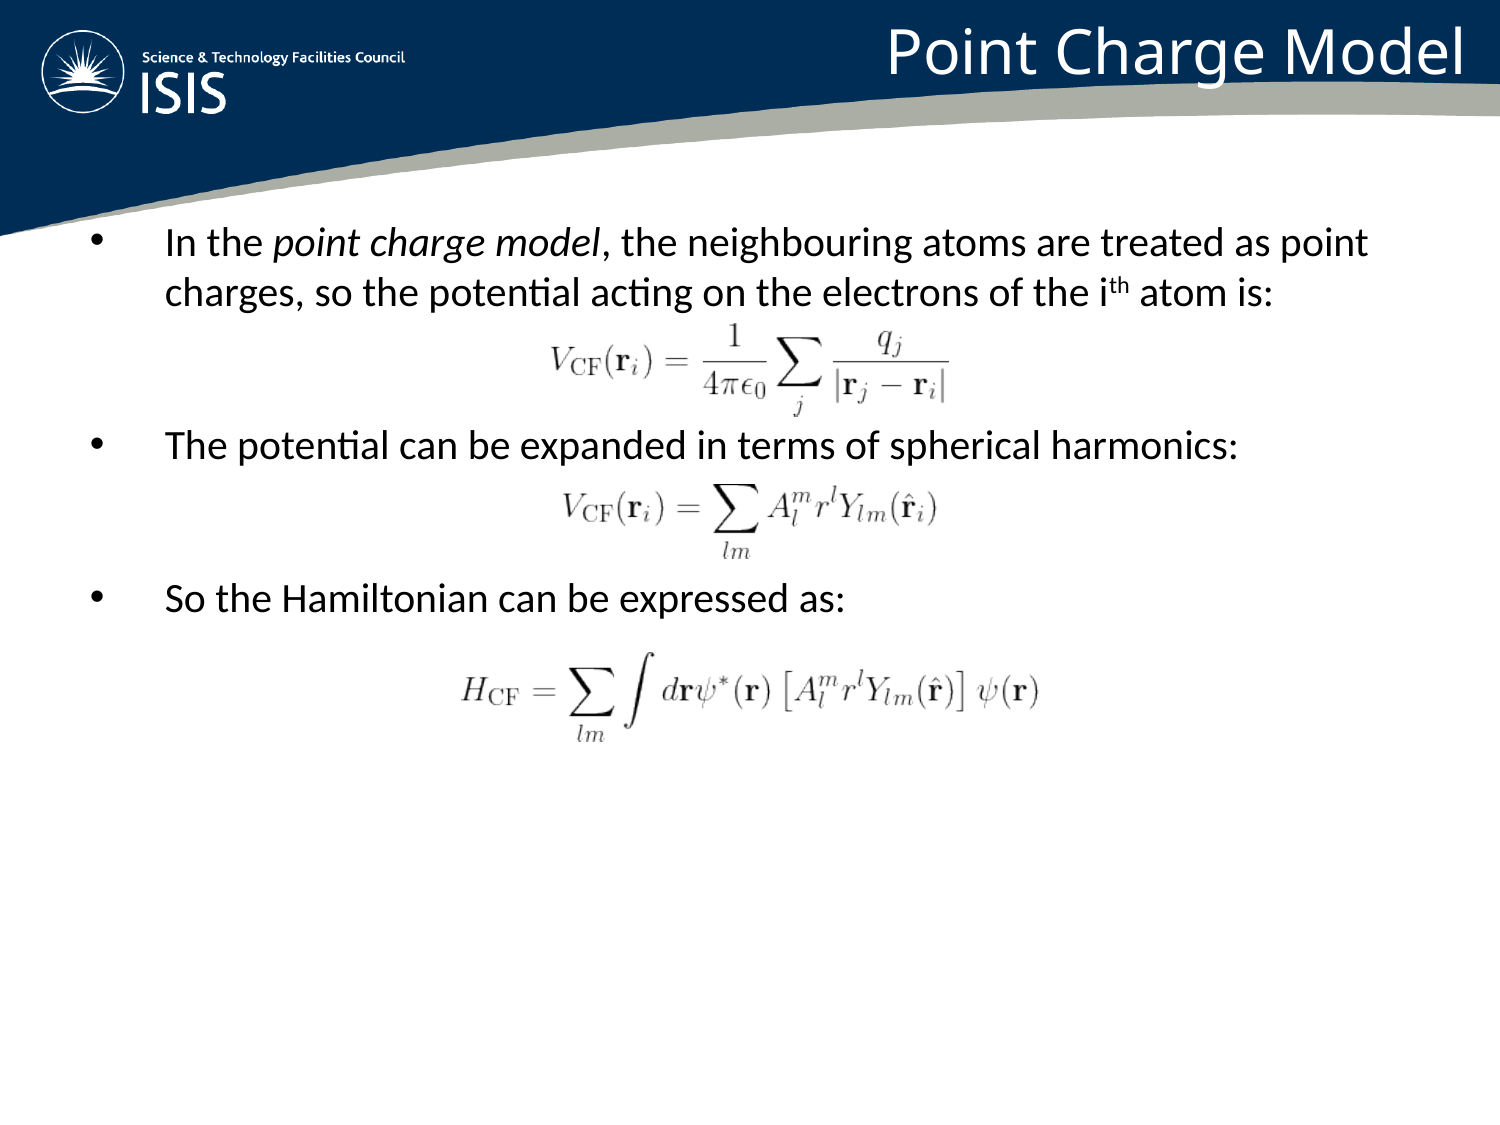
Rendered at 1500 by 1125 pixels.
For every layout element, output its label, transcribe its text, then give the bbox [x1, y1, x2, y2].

picture [551, 323, 949, 417]
picture [0, 0, 1500, 302]
picture [461, 652, 1039, 742]
text_box In the point charge model, the neighbouring atoms are treated as point charges, so the potential acting on the electrons of the ith atom is: The potential can be expanded in terms of spherical harmonics: So the Hamiltonian can be expressed as: [74, 206, 1425, 1062]
text_box Point Charge Model [442, 3, 1483, 96]
picture [563, 484, 937, 559]
